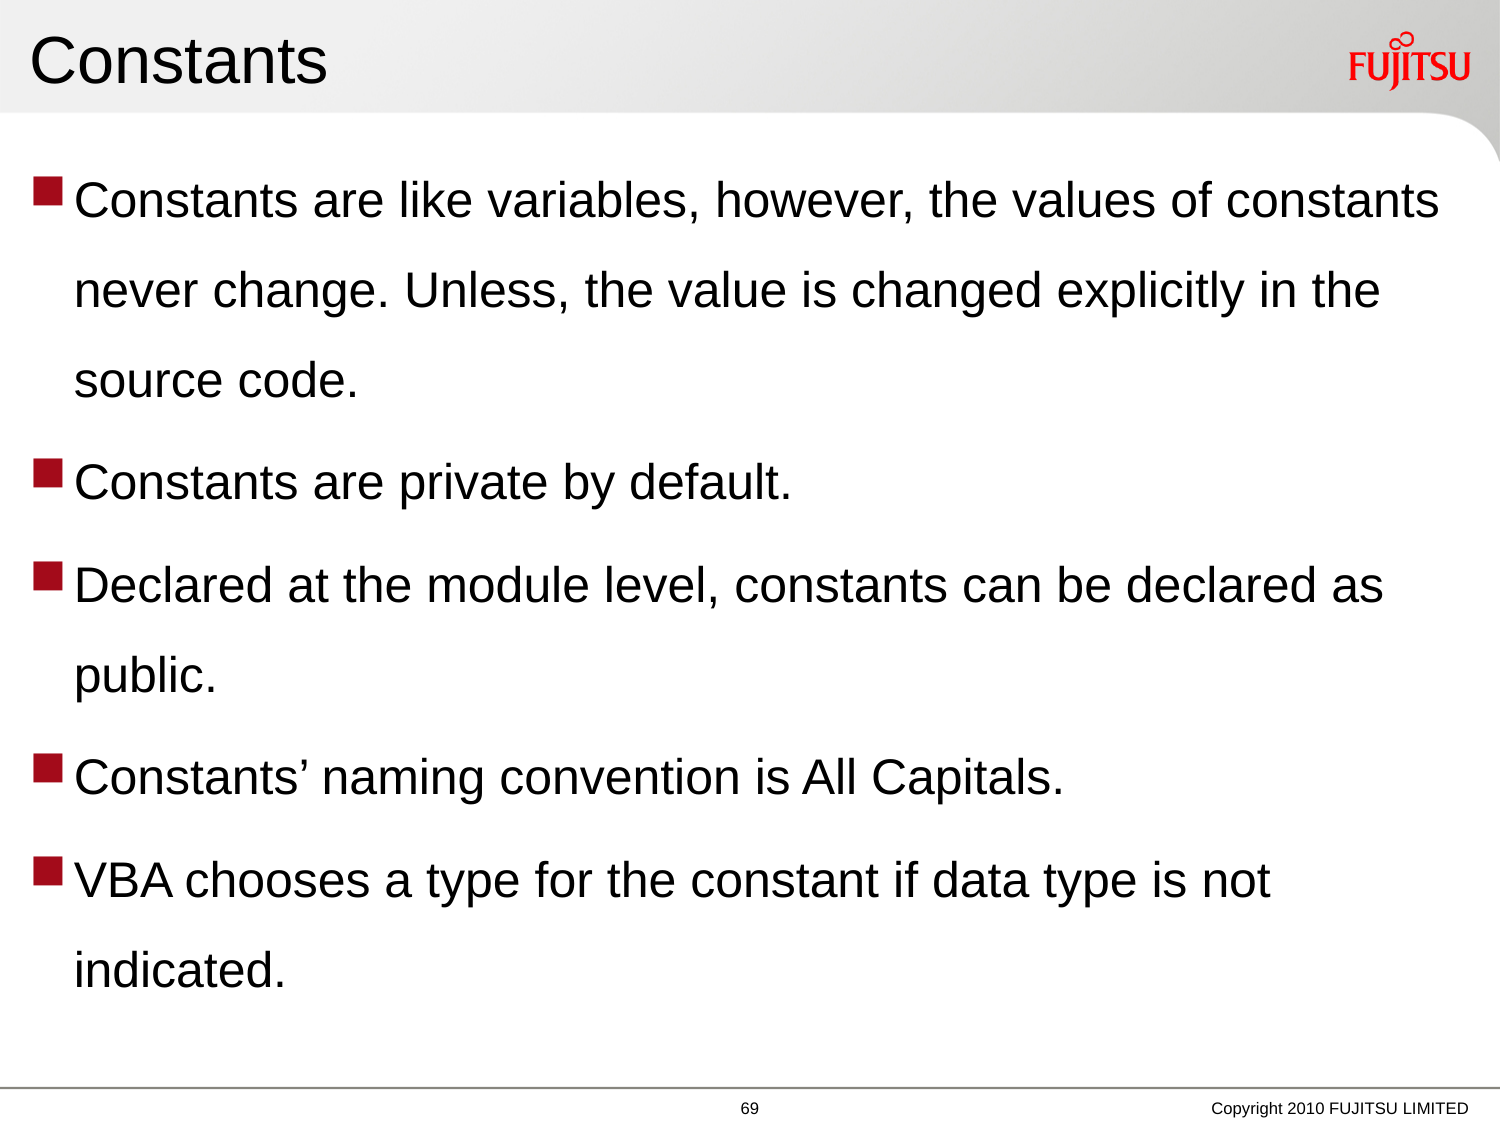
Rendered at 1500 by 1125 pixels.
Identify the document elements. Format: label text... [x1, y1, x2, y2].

picture [0, 0, 1500, 176]
footer Copyright 2010 FUJITSU LIMITED [809, 1091, 1470, 1125]
text_box Constants are like variables, however, the values of constants never change. Unless, the value is changed explicitly in the source code. Constants are private by default. Declared at the module level, constants can be declared as public. Constants’ naming convention is All Capitals. VBA chooses a type for the constant if data type is not indicated. [29, 137, 1471, 1073]
title Constants [29, 0, 1319, 115]
